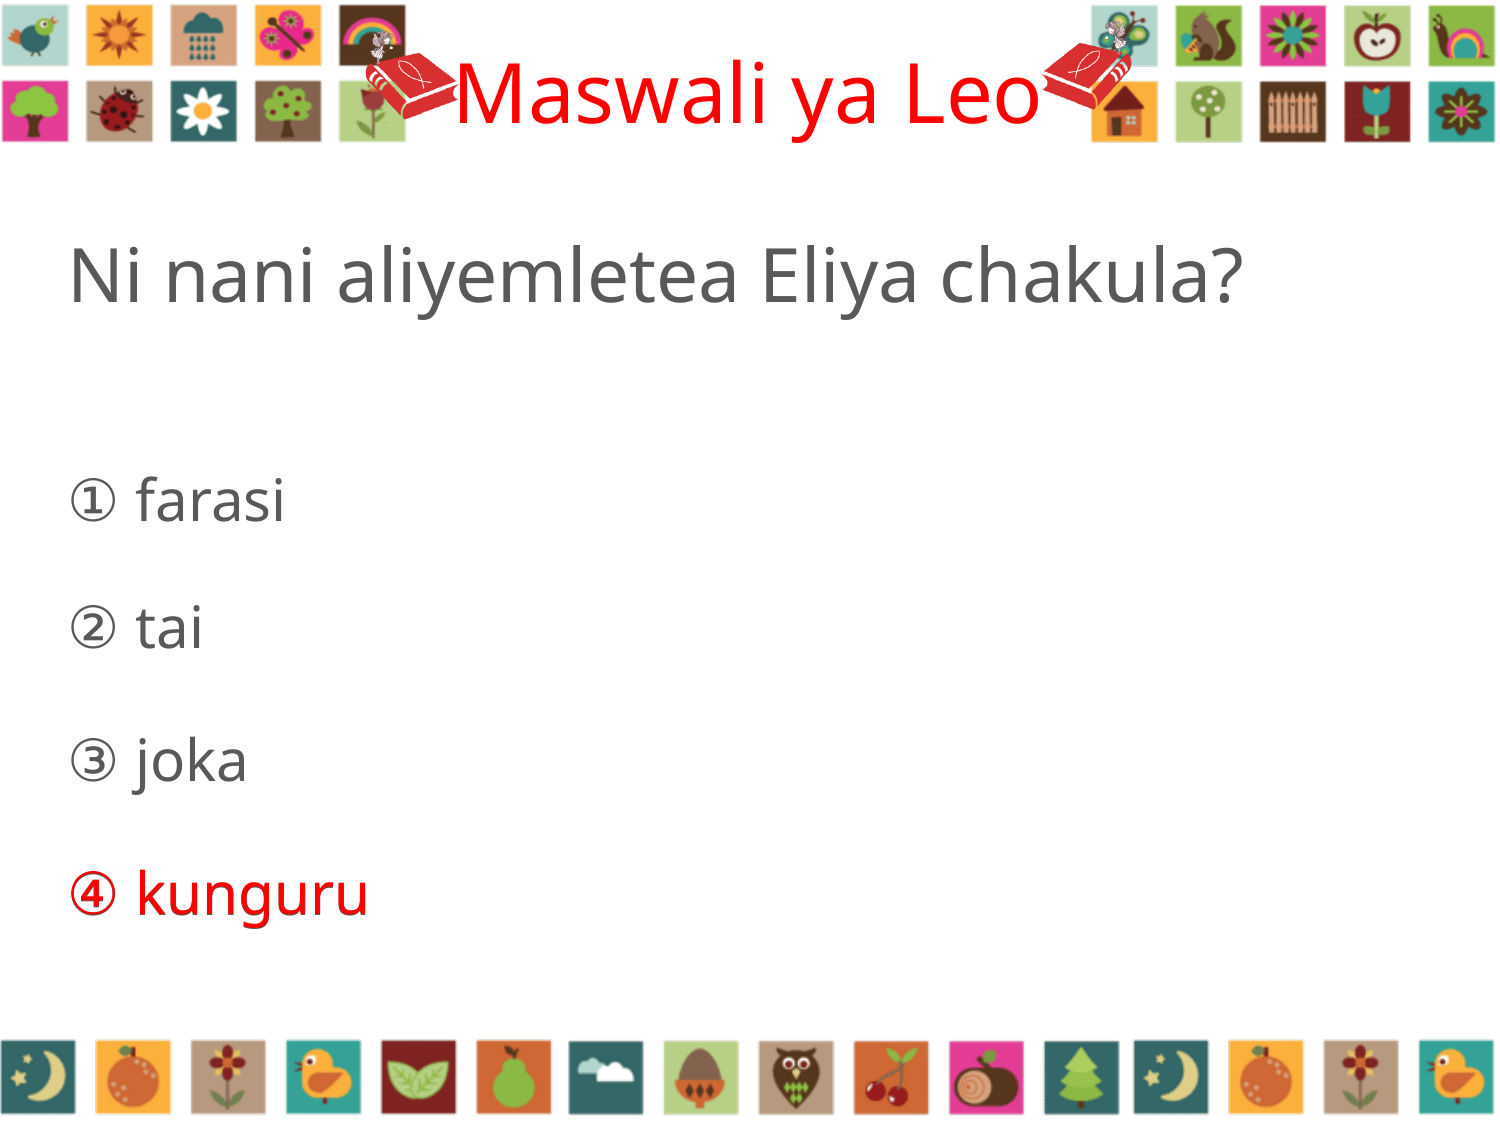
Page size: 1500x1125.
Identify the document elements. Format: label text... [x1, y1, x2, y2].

text_box ② tai [53, 582, 1436, 668]
picture [0, 3, 491, 150]
text_box Ni nani aliyemletea Eliya chakula? [53, 219, 1436, 325]
picture [1009, 3, 1500, 150]
text_box ① farasi [53, 456, 1436, 541]
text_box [0, 1028, 1500, 1118]
text_box Maswali ya Leo [424, 32, 1078, 148]
text_box ④ kunguru [53, 849, 1483, 934]
text_box ③ joka [53, 716, 1483, 801]
